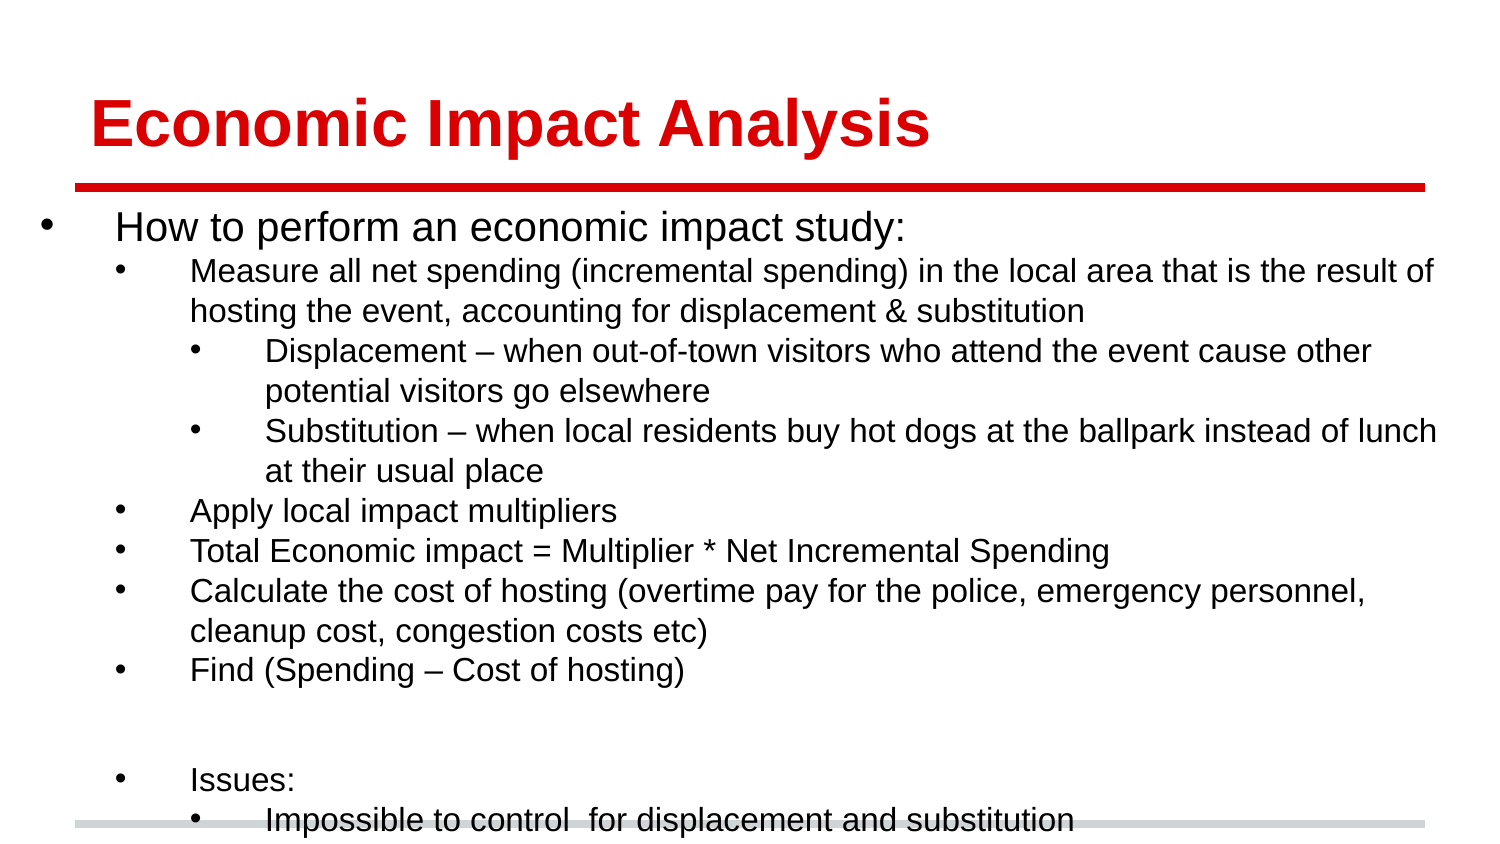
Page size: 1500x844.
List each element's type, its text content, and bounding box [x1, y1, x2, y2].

title Economic Impact Analysis [75, 33, 1425, 175]
list How to perform an economic impact study: Measure all net spending (incremental spending) in the local area that is the result of hosting the event, accounting for displacement & substitution Displacement – when out-of-town visitors who attend the event cause other potential visitors go elsewhere Substitution – when local residents buy hot dogs at the ballpark instead of lunch at their usual place Apply local impact multipliers Total Economic impact = Multiplier * Net Incremental Spending Calculate the cost of hosting (overtime pay for the police, emergency personnel, cleanup cost, congestion costs etc) Find (Spending – Cost of hosting) Issues: Impossible to control for displacement and substitution Hard to find the exact multiplier [24, 184, 1475, 796]
